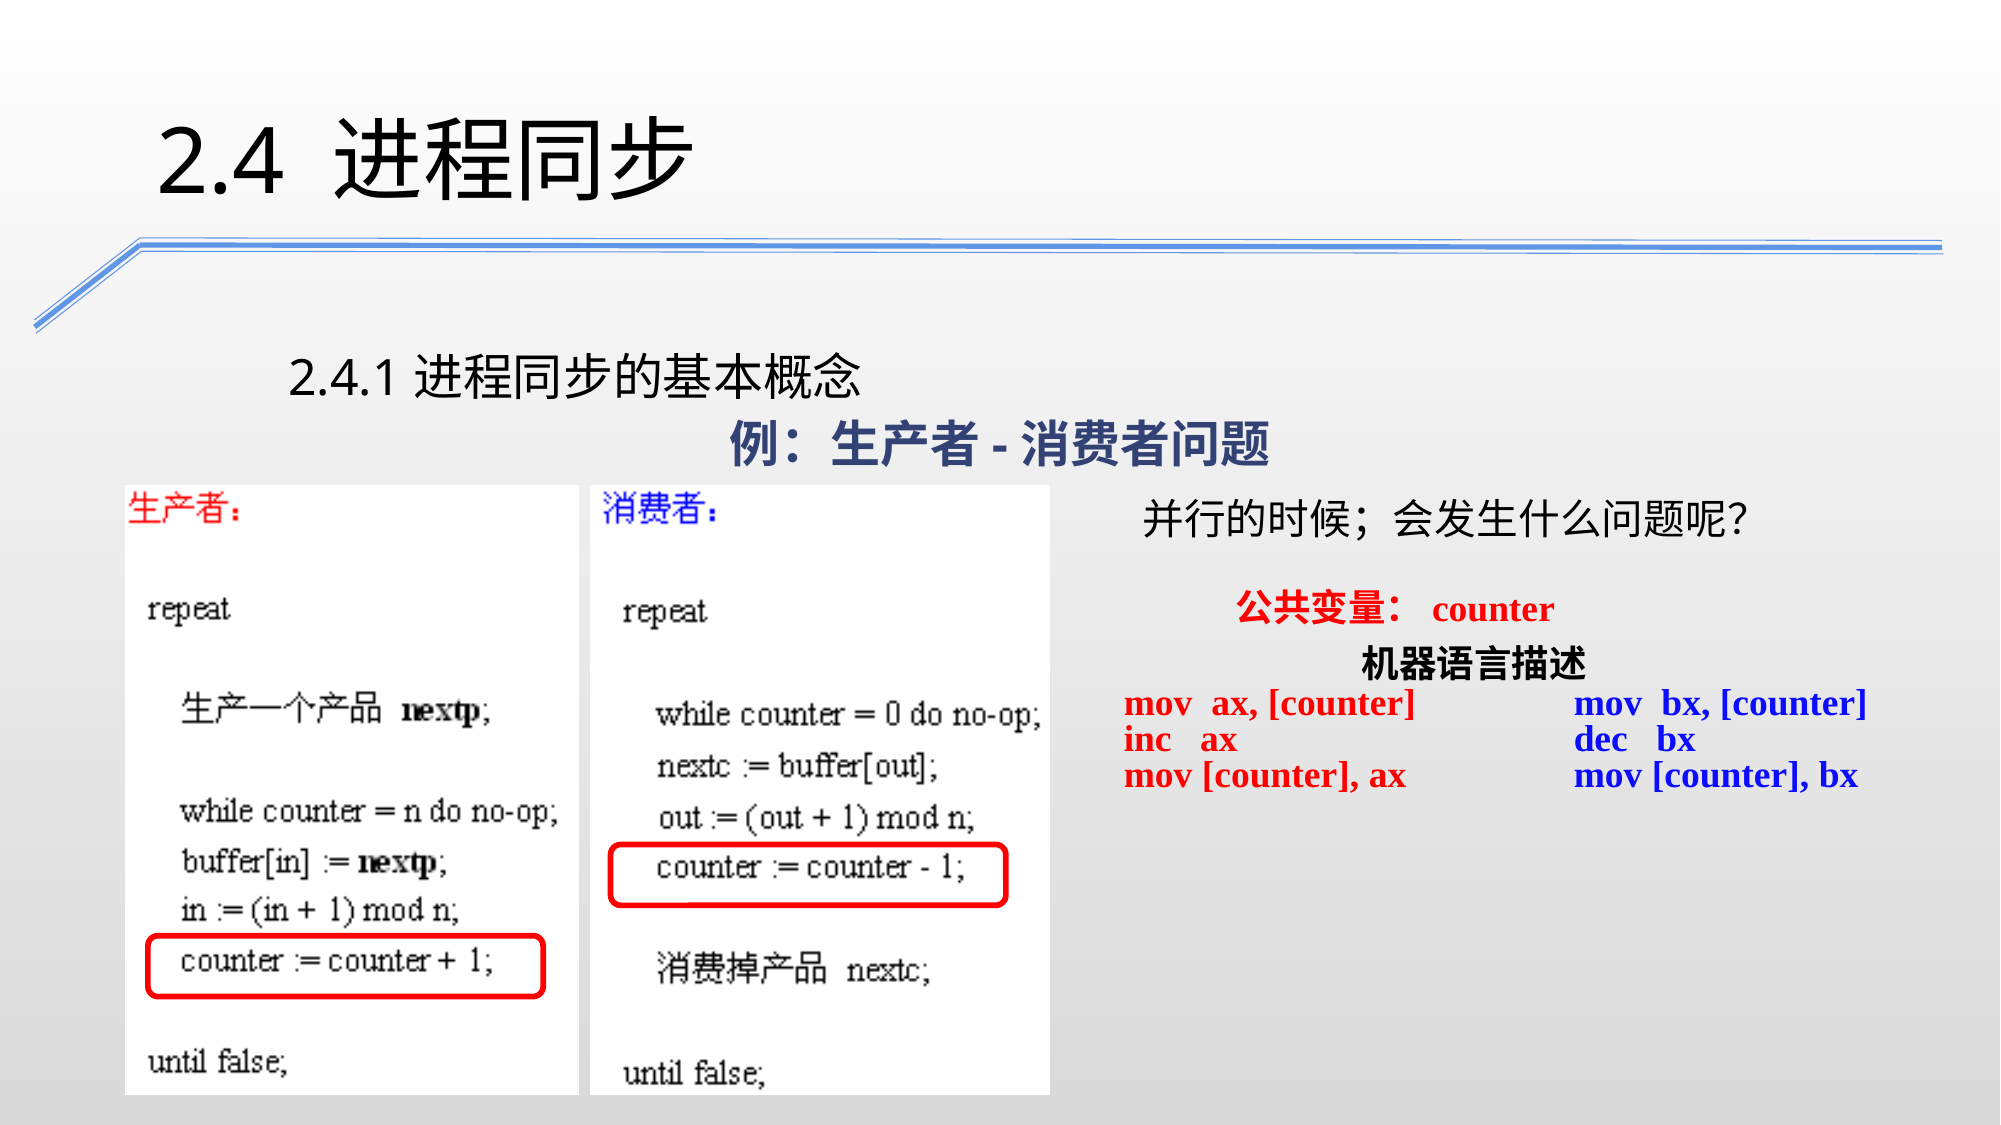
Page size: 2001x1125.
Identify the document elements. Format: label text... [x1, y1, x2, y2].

text_box mov ax, [counter] mov bx, [counter] inc ax dec bx mov [counter], ax mov [counter], bx [1108, 679, 1902, 803]
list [125, 485, 579, 1095]
text_box 机器语言描述 [1346, 632, 1602, 693]
text_box 并行的时候；会发生什么问题呢？ [1127, 485, 1886, 551]
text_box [36, 251, 1944, 334]
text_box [34, 244, 1942, 327]
text_box 2.4 进程同步 [141, 94, 1570, 219]
text_box 例：生产者-消费者问题 [78, 405, 1922, 481]
text_box 公共变量：counter [1220, 576, 1663, 637]
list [590, 485, 1050, 1095]
text_box 2.4.1进程同步的基本概念 [273, 307, 1992, 413]
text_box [34, 237, 1942, 244]
